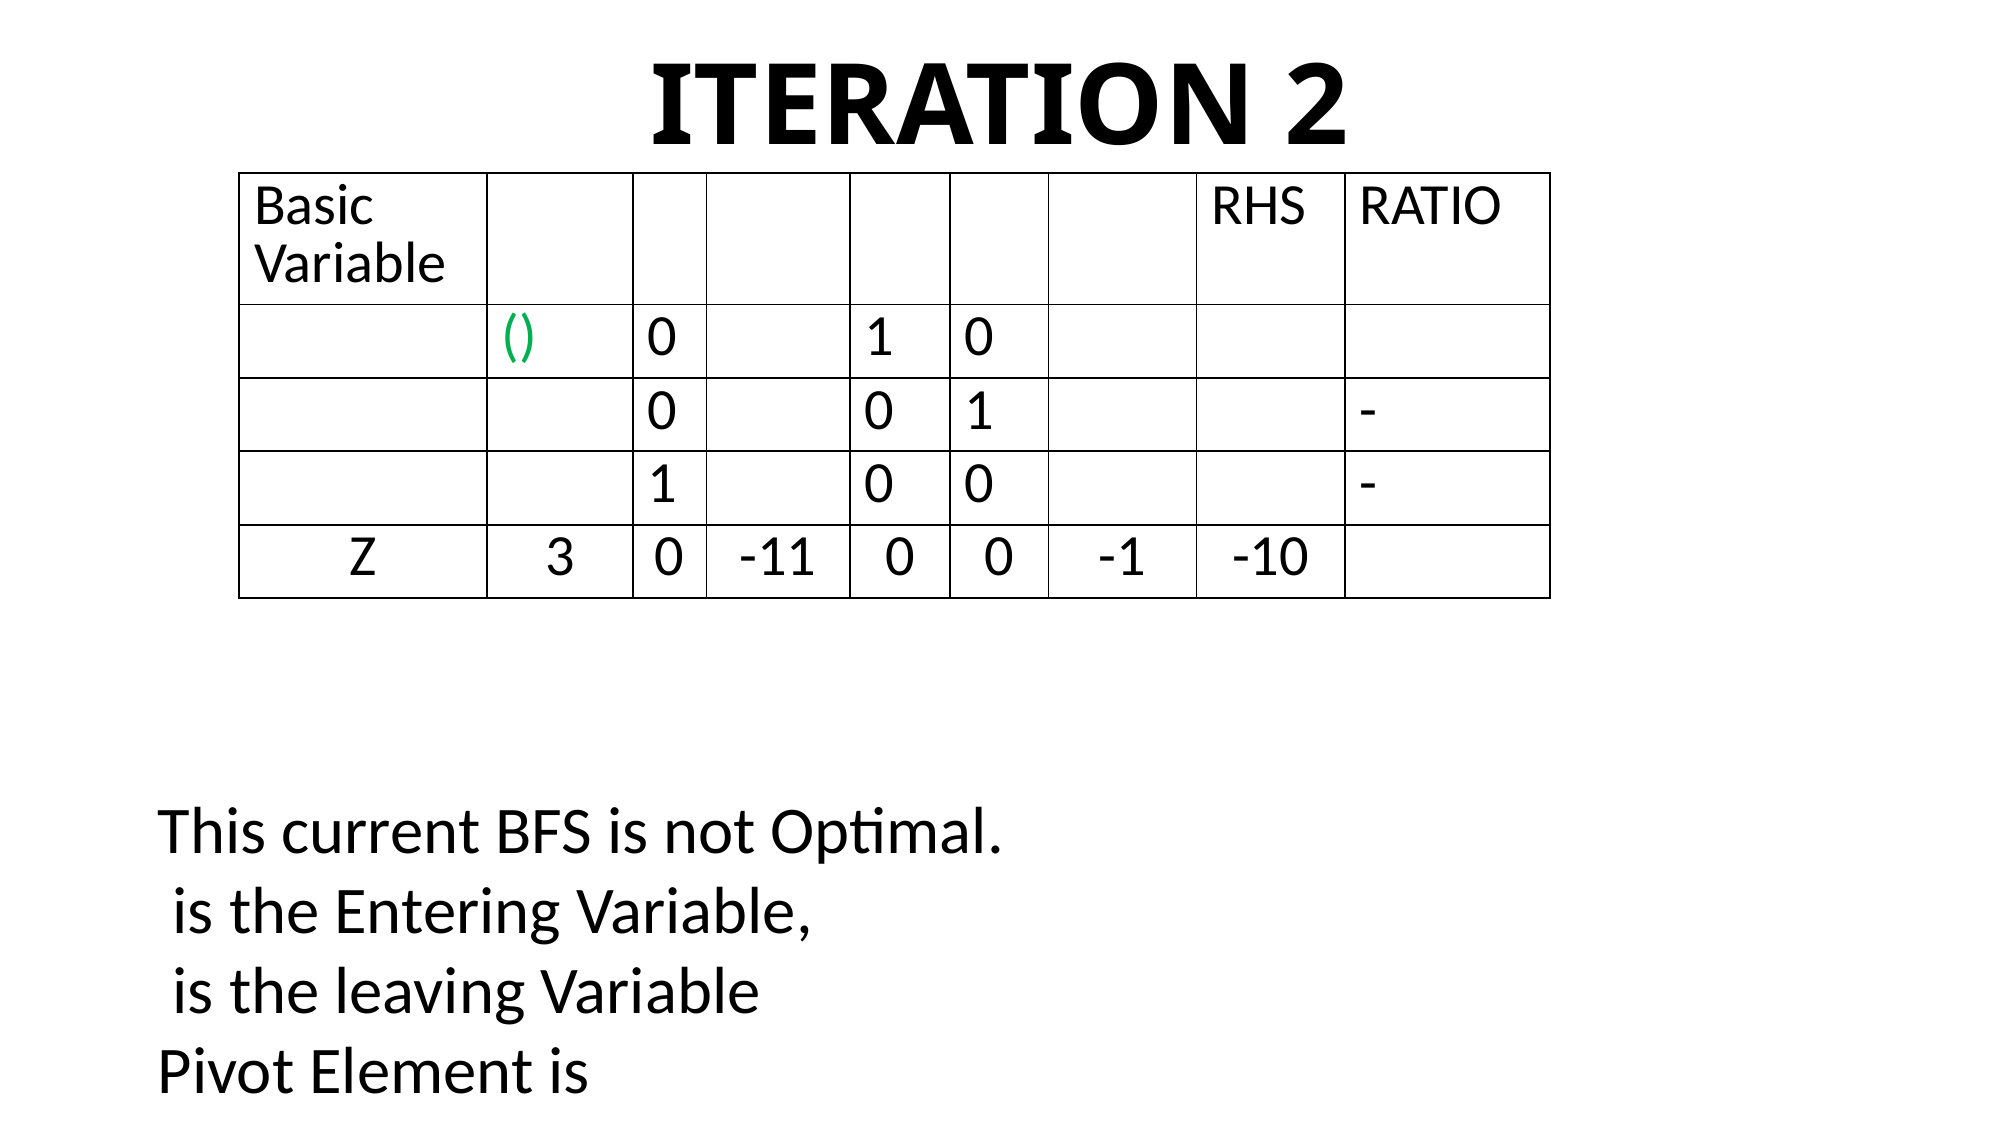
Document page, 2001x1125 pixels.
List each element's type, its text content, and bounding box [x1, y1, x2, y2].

title ITERATION 2 [137, 0, 1863, 218]
